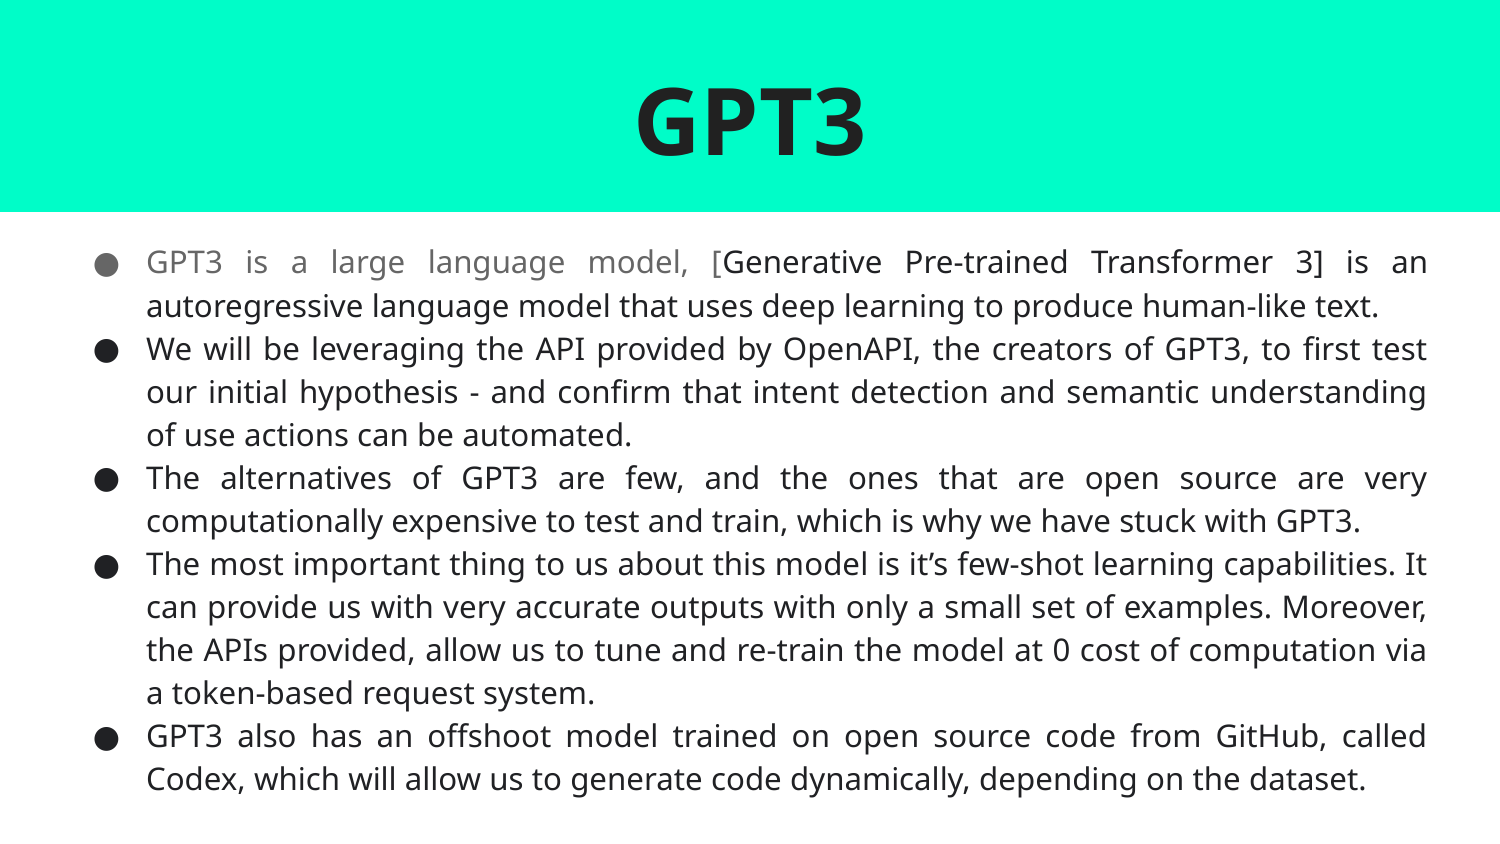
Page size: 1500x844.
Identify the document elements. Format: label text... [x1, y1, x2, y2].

list GPT3 is a large language model, [Generative Pre-trained Transformer 3] is an autoregressive language model that uses deep learning to produce human-like text. We will be leveraging the API provided by OpenAPI, the creators of GPT3, to first test our initial hypothesis - and confirm that intent detection and semantic understanding of use actions can be automated. The alternatives of GPT3 are few, and the ones that are open source are very computationally expensive to test and train, which is why we have stuck with GPT3. The most important thing to us about this model is it’s few-shot learning capabilities. It can provide us with very accurate outputs with only a small set of examples. Moreover, the APIs provided, allow us to tune and re-train the model at 0 cost of computation via a token-based request system. GPT3 also has an offshoot model trained on open source code from GitHub, called Codex, which will allow us to generate code dynamically, depending on the dataset. [55, 222, 1445, 832]
picture [0, 0, 1500, 212]
